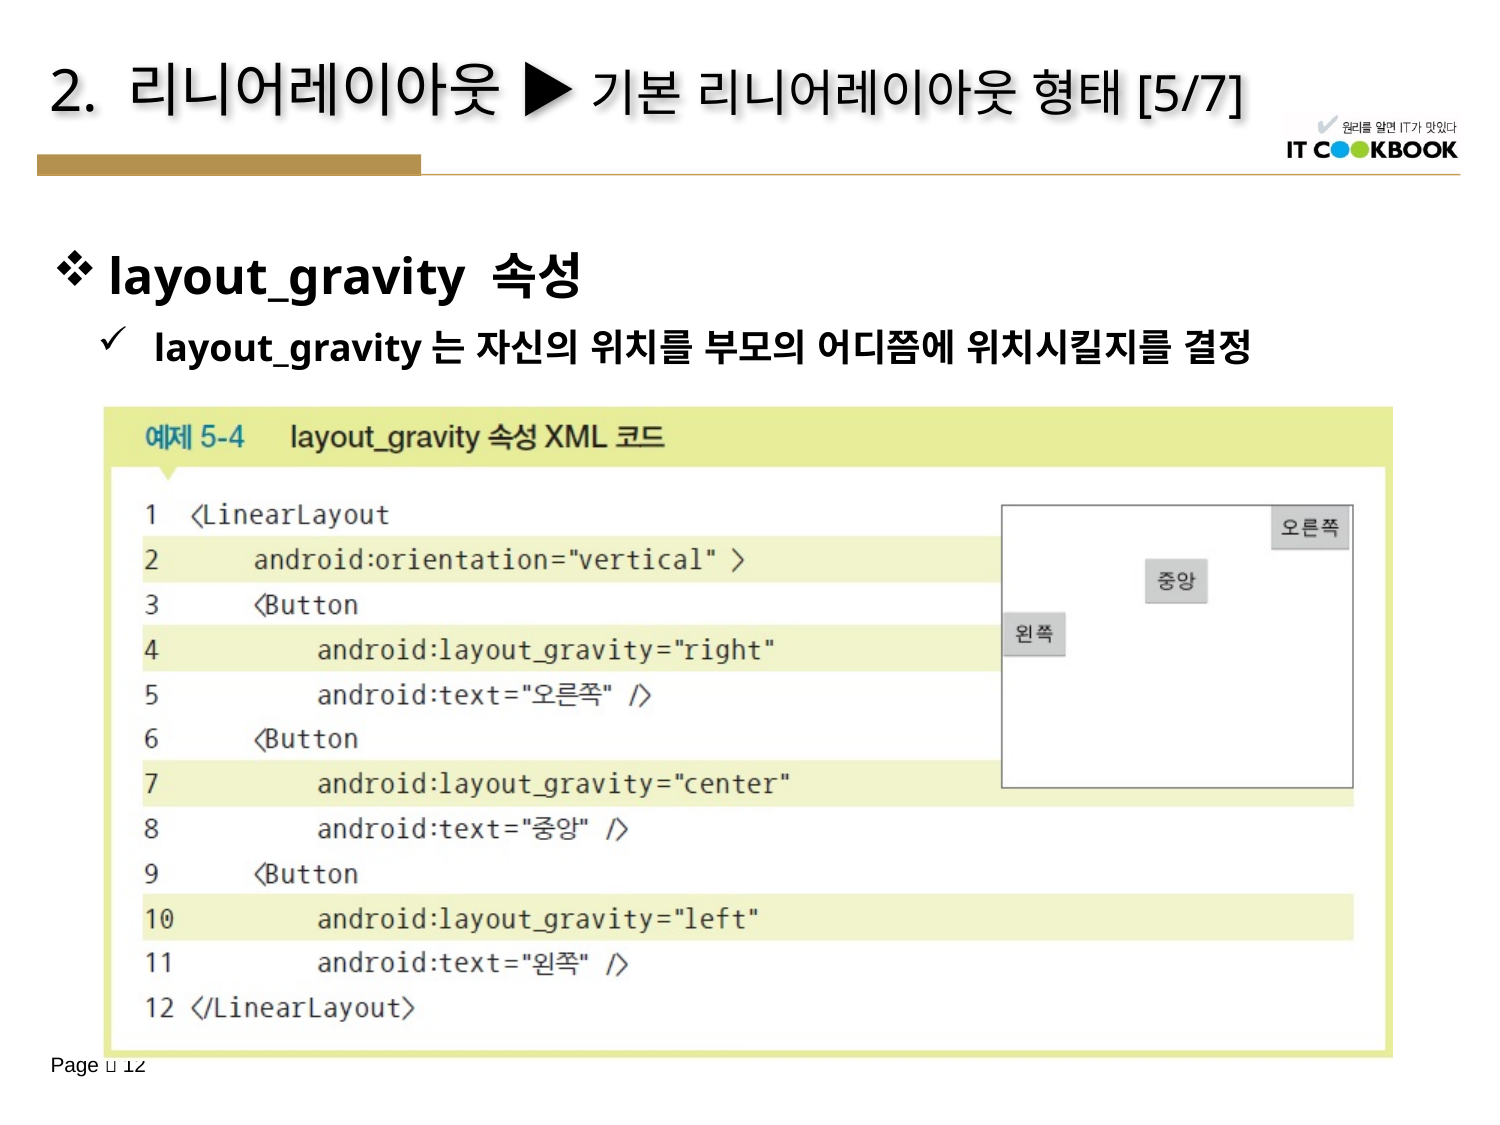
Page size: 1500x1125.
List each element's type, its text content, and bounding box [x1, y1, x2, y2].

picture [101, 404, 1394, 1061]
title 2. 리니어레이아웃 ▶ 기본 리니어레이아웃 형태[5/7] [48, 53, 1448, 161]
list layout_gravity 속성 layout_gravity는 자신의 위치를 부모의 어디쯤에 위치시킬지를 결정 [8, 243, 1480, 1031]
picture [1448, 112, 1461, 160]
